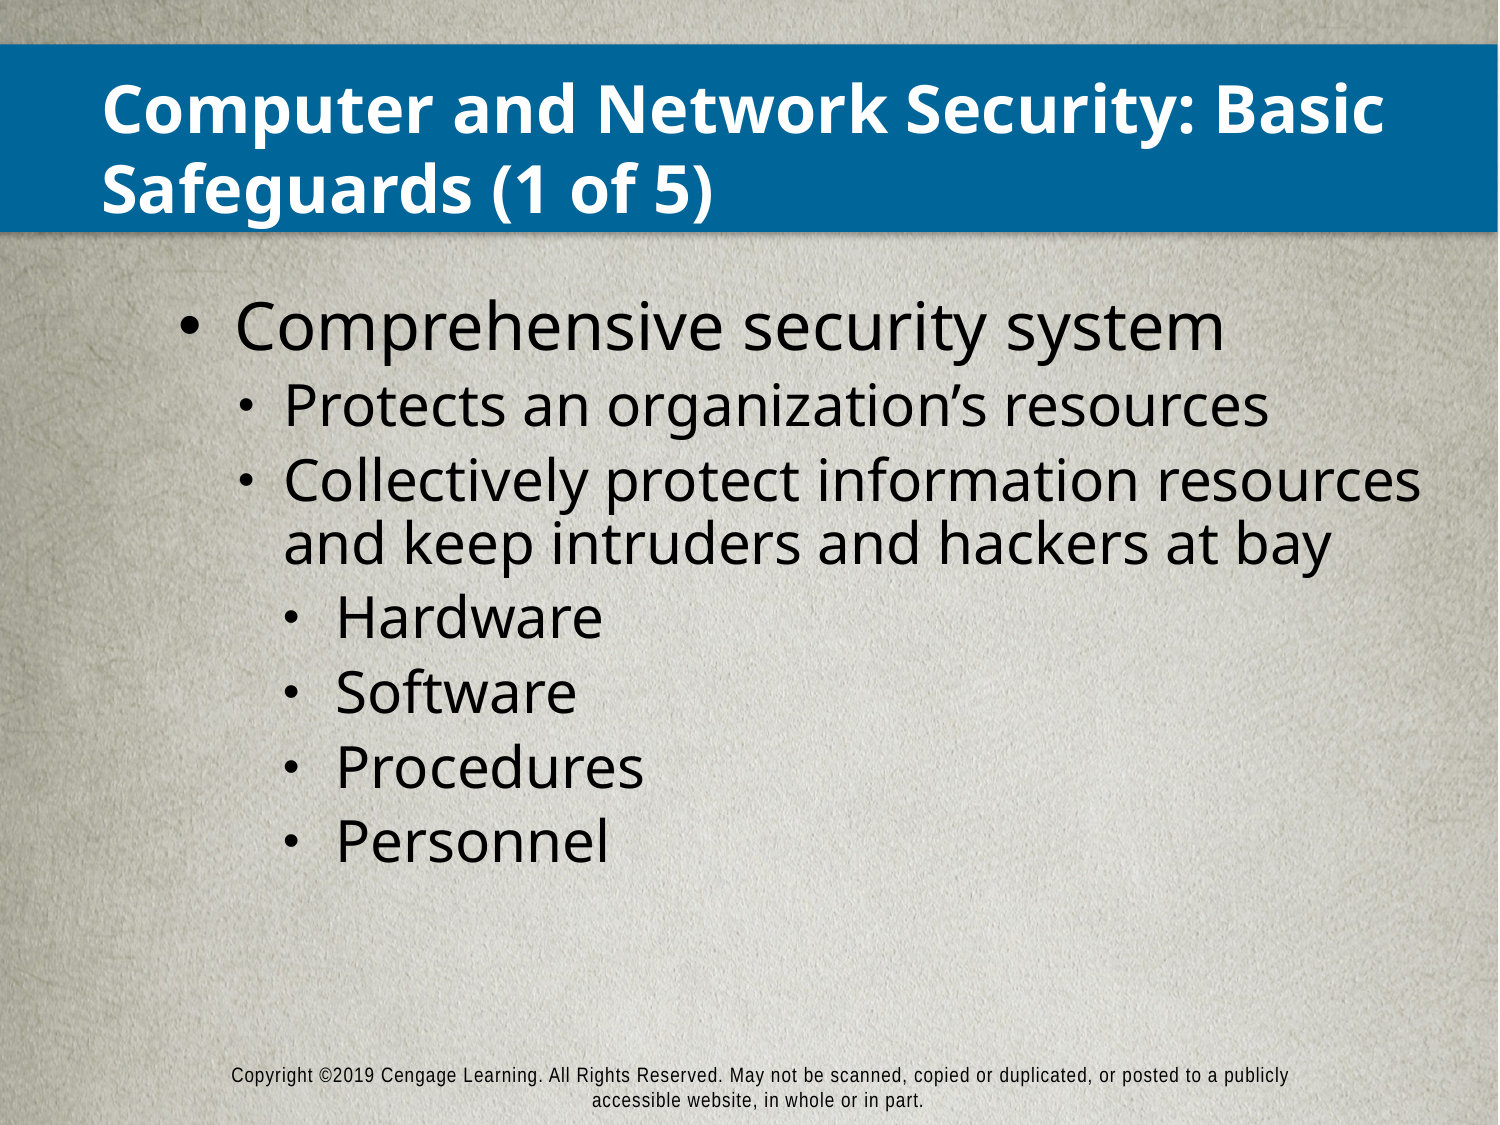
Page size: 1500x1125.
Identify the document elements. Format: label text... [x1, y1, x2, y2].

picture [249, 220, 278, 228]
list Comprehensive security system Protects an organization’s resources Collectively protect information resources and keep intruders and hackers at bay Hardware Software Procedures Personnel [163, 285, 1447, 945]
picture [0, 0, 1498, 44]
picture [0, 233, 1498, 1123]
title Computer and Network Security: Basic Safeguards (1 of 5) [86, 75, 1437, 220]
